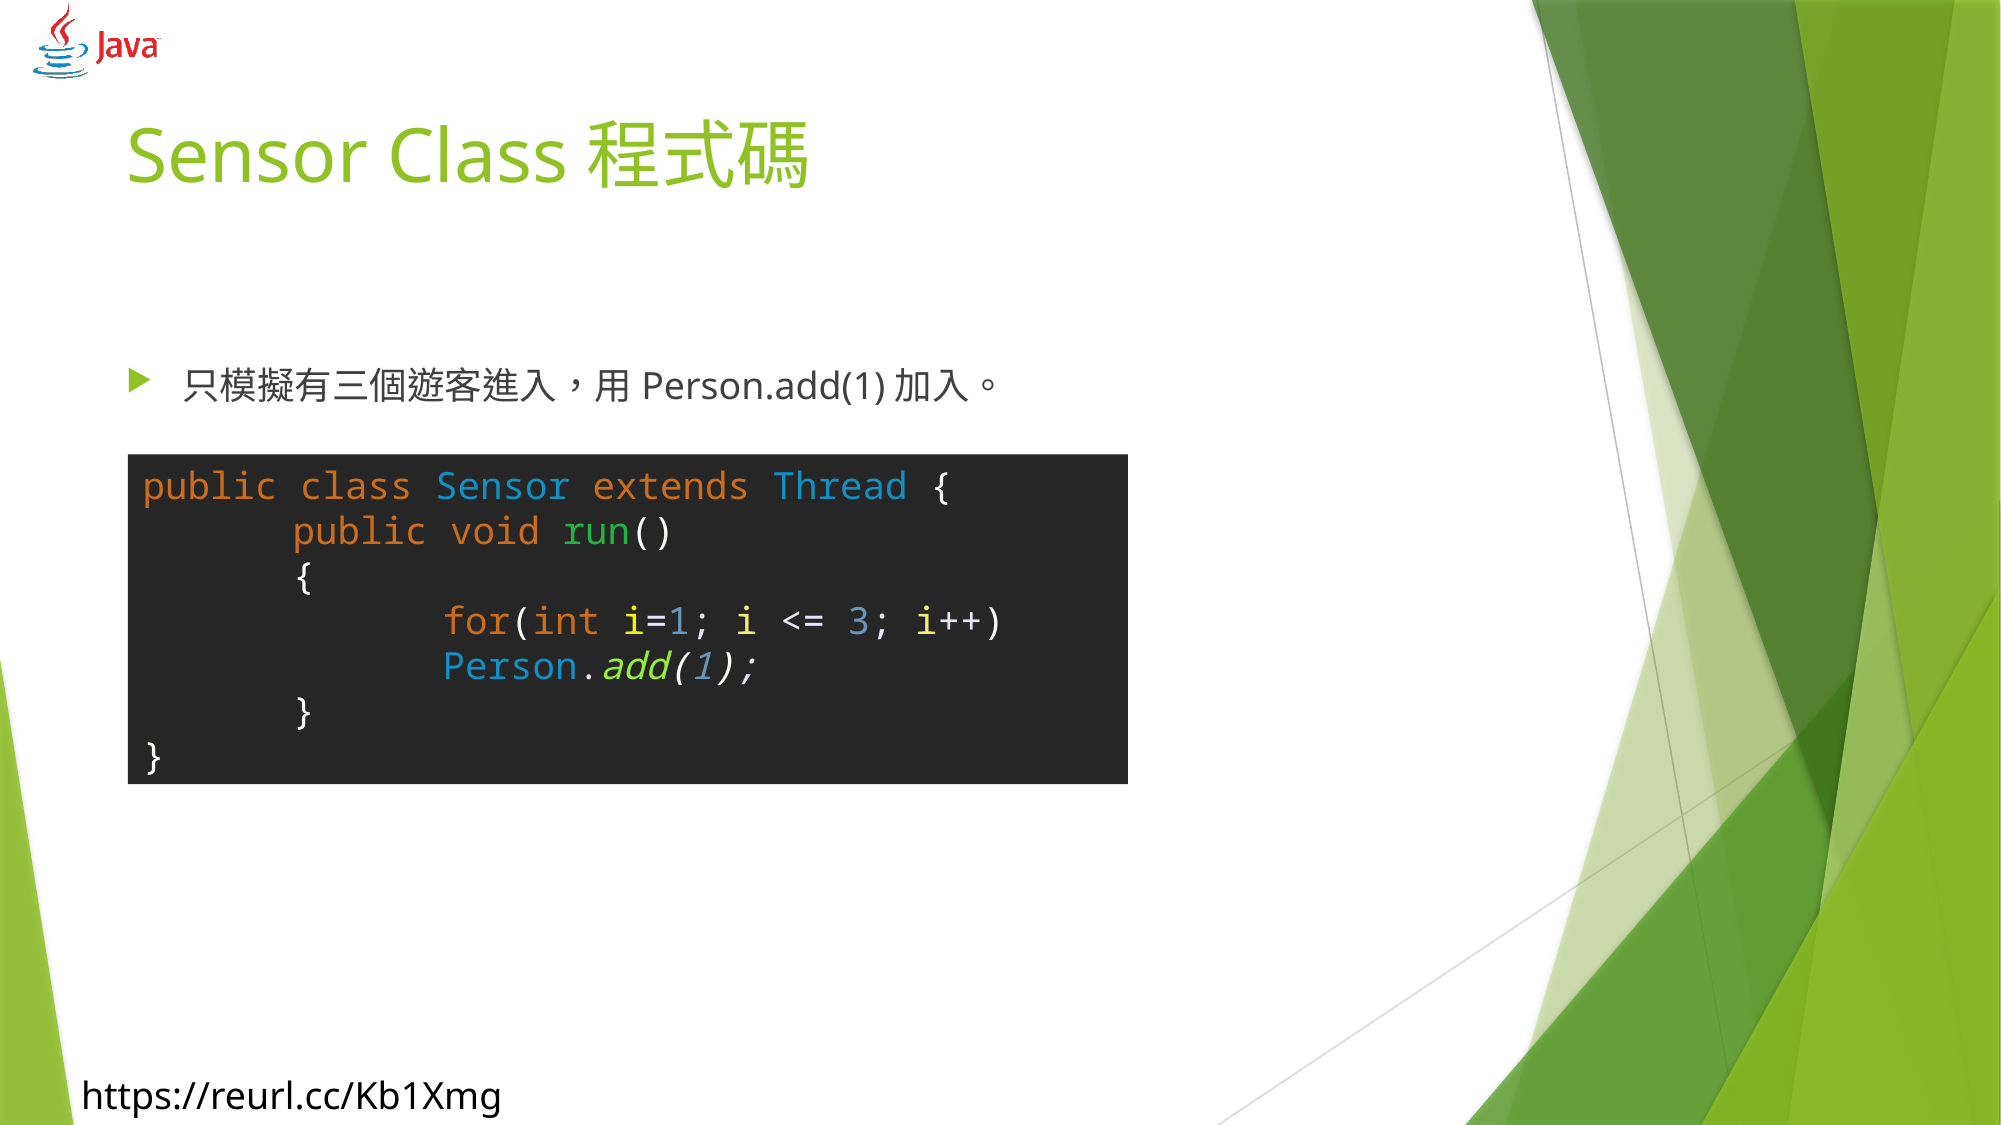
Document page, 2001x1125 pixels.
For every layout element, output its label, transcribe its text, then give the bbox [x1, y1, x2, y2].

list 只模擬有三個遊客進入，用Person.add(1)加入。 [111, 354, 1522, 992]
title Sensor Class程式碼 [111, 99, 1522, 317]
picture [27, 1, 165, 79]
text_box public class Sensor extends Thread { public void run() { for(int i=1; i <= 3; i++) Person.add(1); } } [127, 454, 1128, 785]
